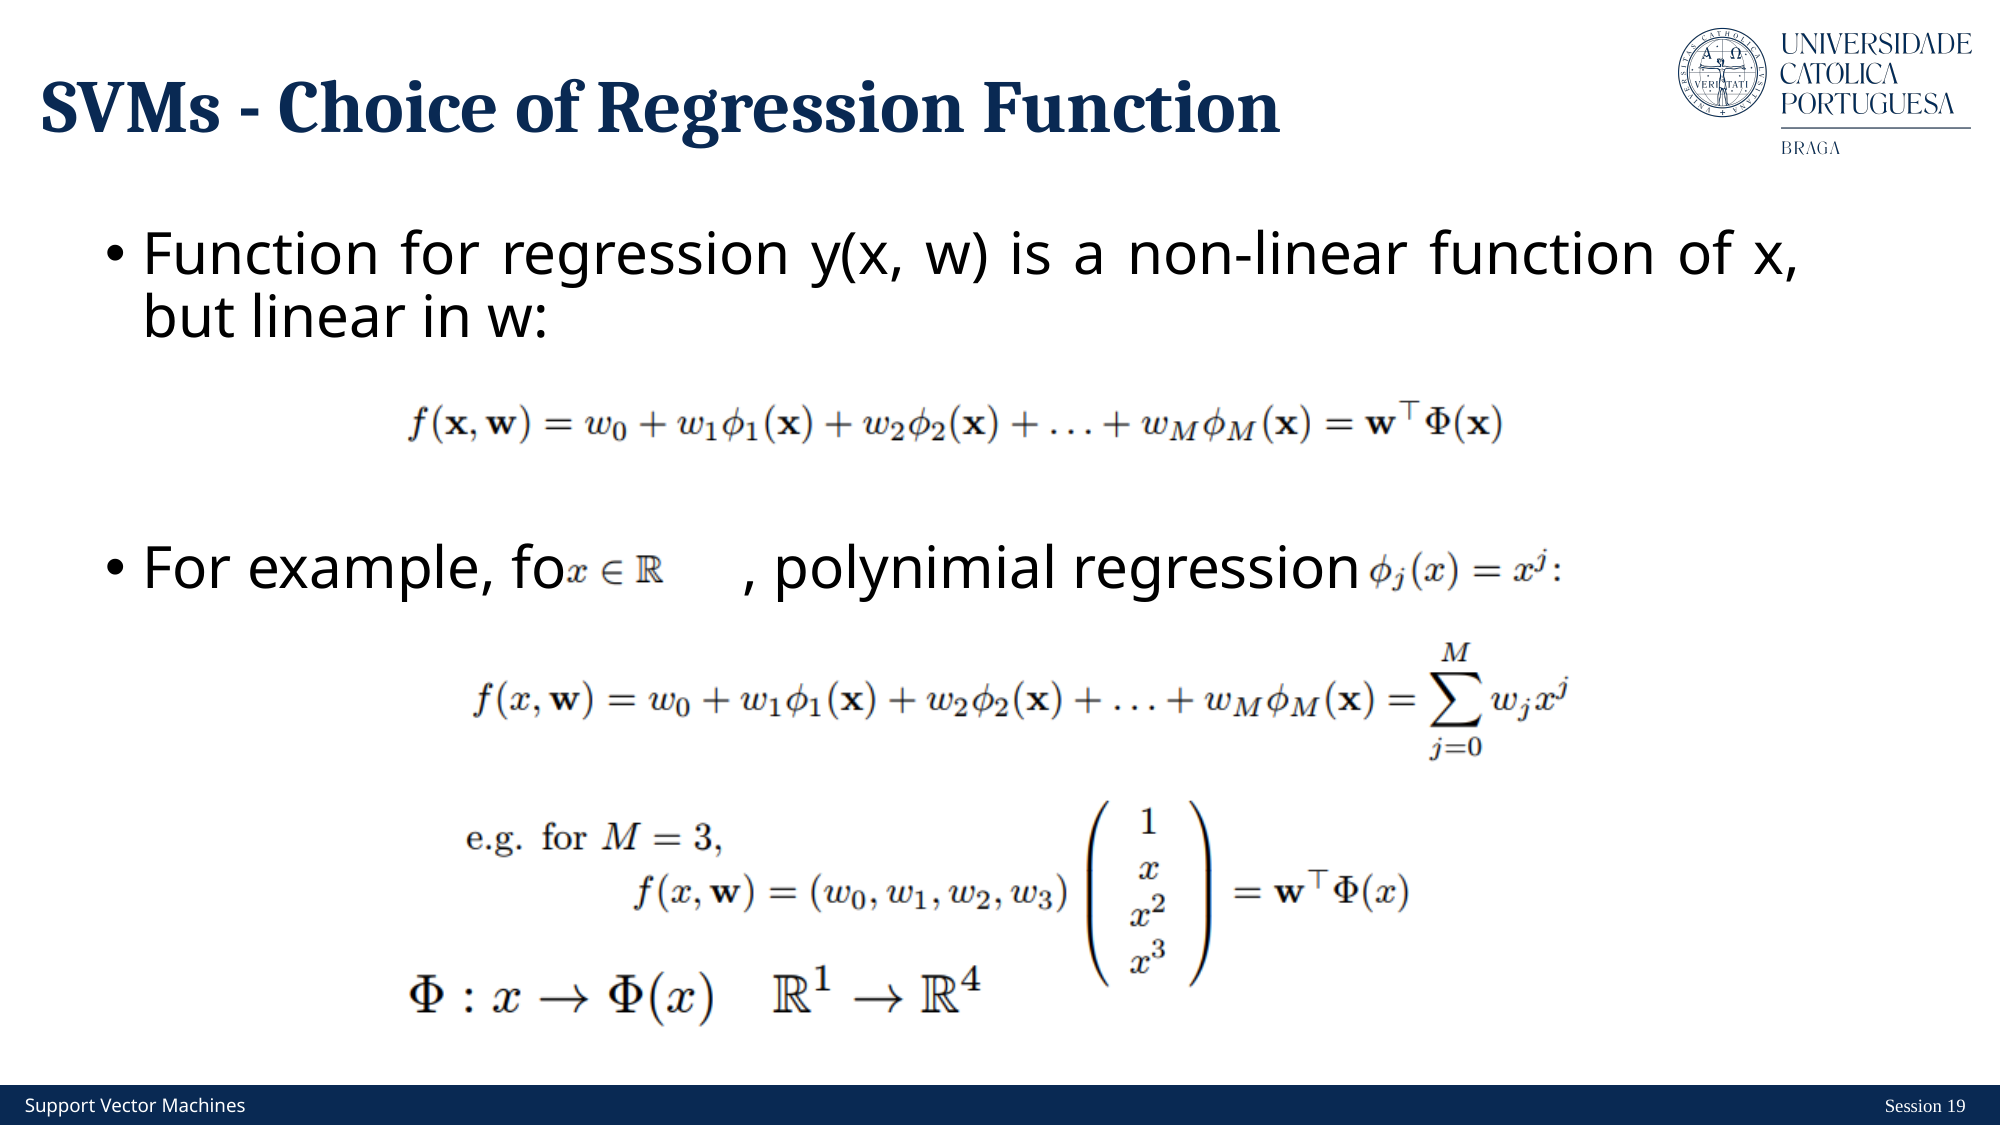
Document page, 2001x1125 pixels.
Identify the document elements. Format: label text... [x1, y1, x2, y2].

picture [393, 379, 1515, 470]
title SVMs - Choice of Regression Function [27, 0, 1753, 218]
text_box Support Vector Machines [9, 1086, 865, 1125]
picture [397, 624, 1603, 1045]
picture [563, 550, 665, 605]
picture [1360, 537, 1574, 606]
text_box Session 19 [865, 1086, 1981, 1125]
list Function for regression y(x, w) is a non-linear function of x, but linear in w: For example, for , polynimial regression with [89, 216, 1815, 1075]
picture [1672, 18, 1982, 163]
text_box [0, 1085, 2000, 1125]
